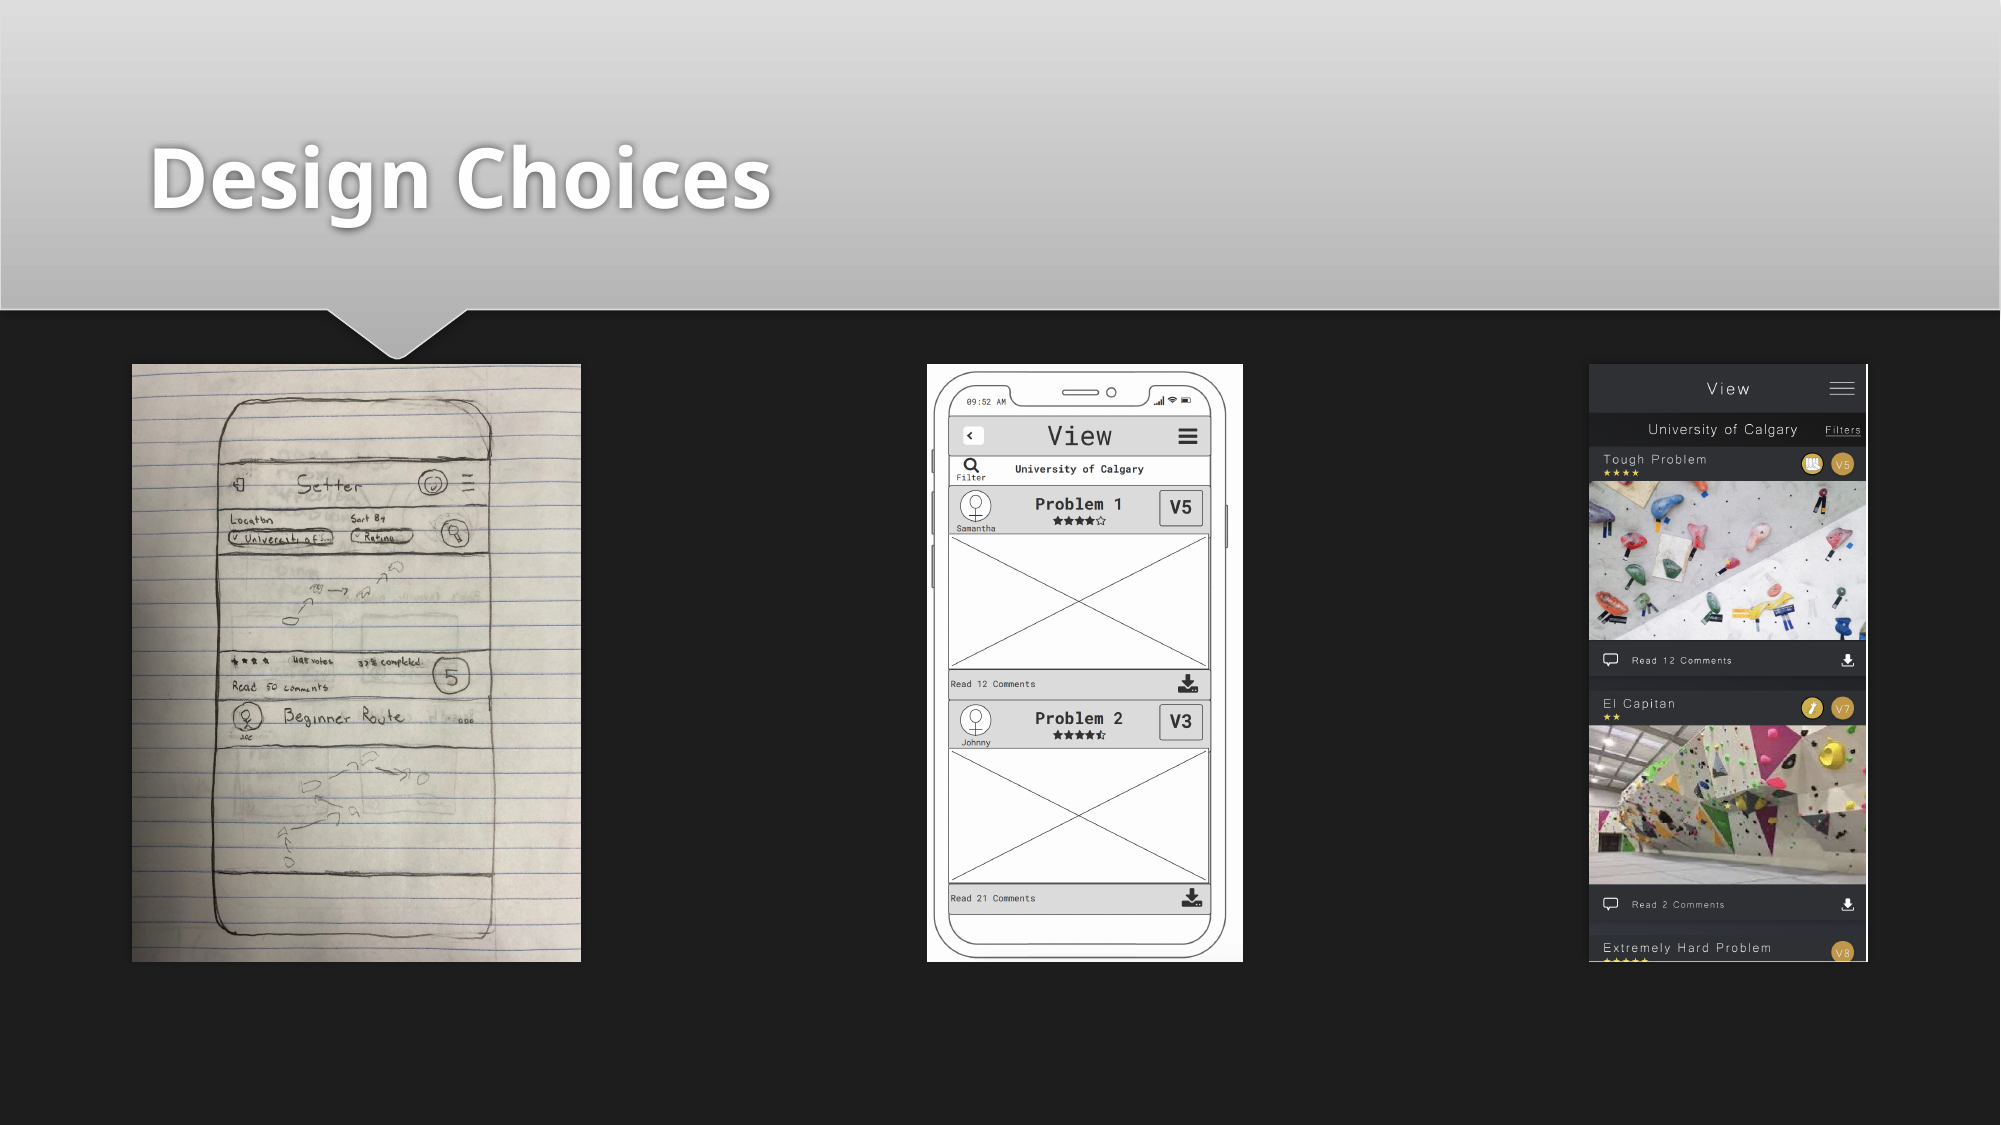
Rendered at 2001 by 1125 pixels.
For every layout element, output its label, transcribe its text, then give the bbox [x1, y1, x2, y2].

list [1589, 364, 1868, 962]
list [132, 364, 581, 962]
picture [927, 364, 1243, 962]
title Design Choices [132, 73, 1868, 233]
